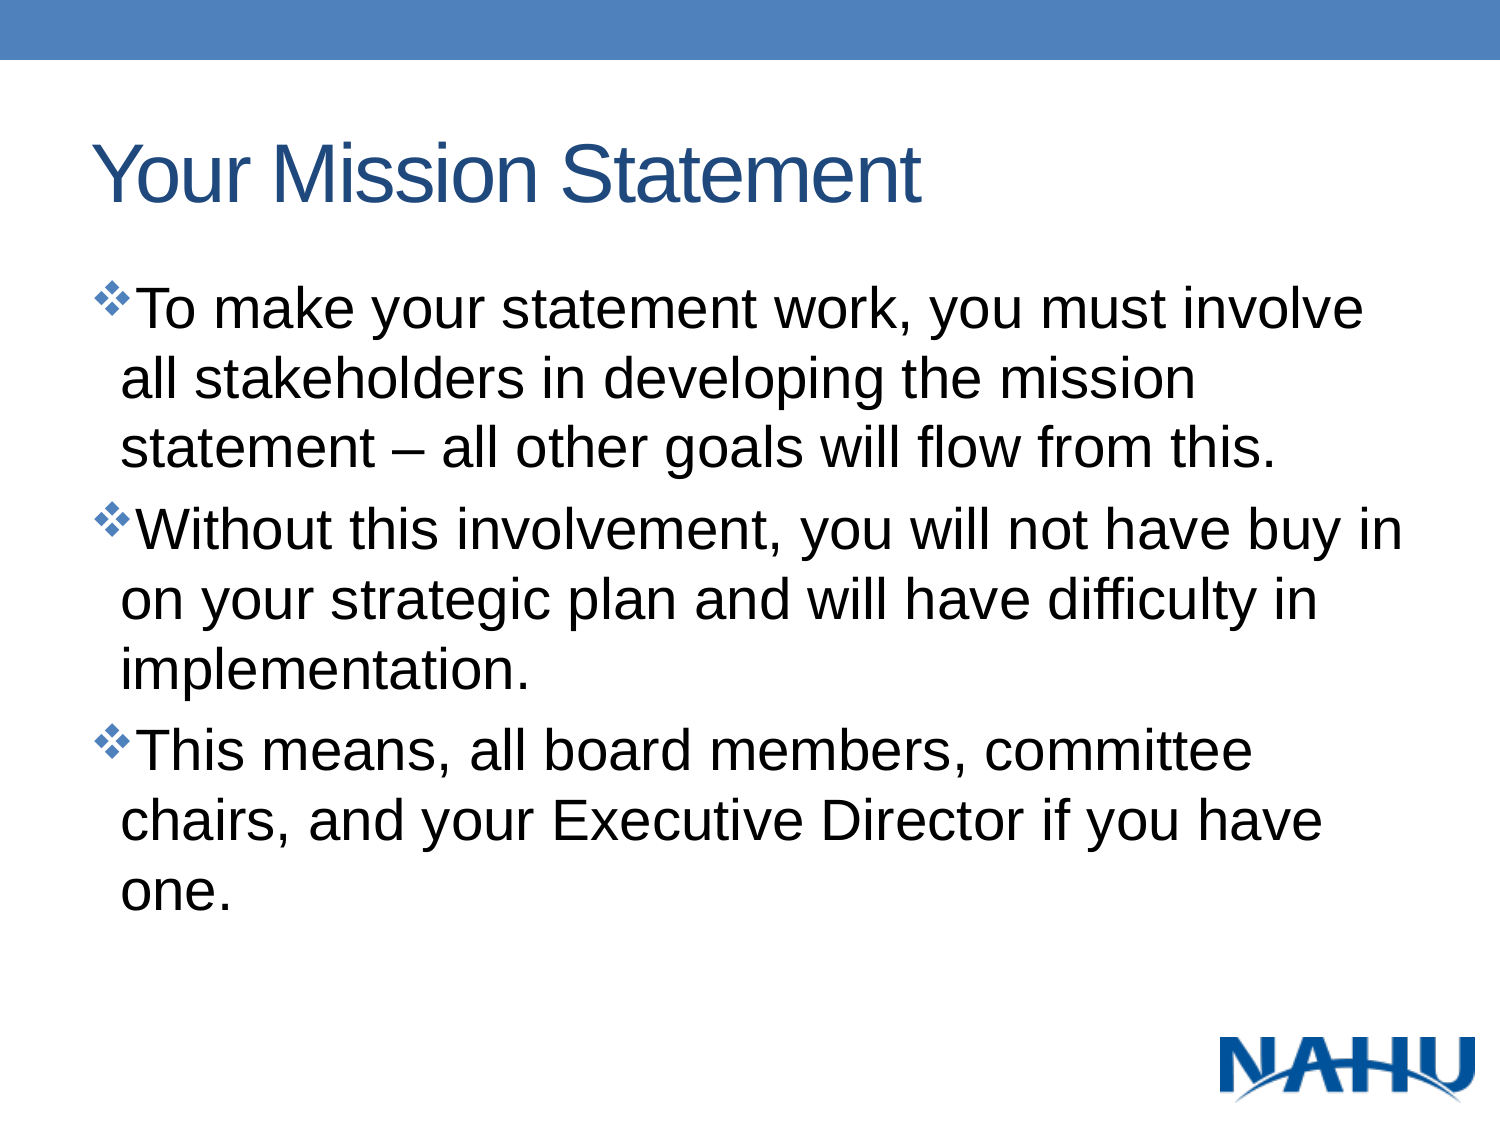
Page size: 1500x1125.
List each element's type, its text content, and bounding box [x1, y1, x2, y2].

picture [1220, 1037, 1476, 1104]
list To make your statement work, you must involve all stakeholders in developing the mission statement – all other goals will flow from this. Without this involvement, you will not have buy in on your strategic plan and will have difficulty in implementation. This means, all board members, committee chairs, and your Executive Director if you have one. [75, 262, 1425, 1063]
title Your Mission Statement [75, 87, 1425, 250]
